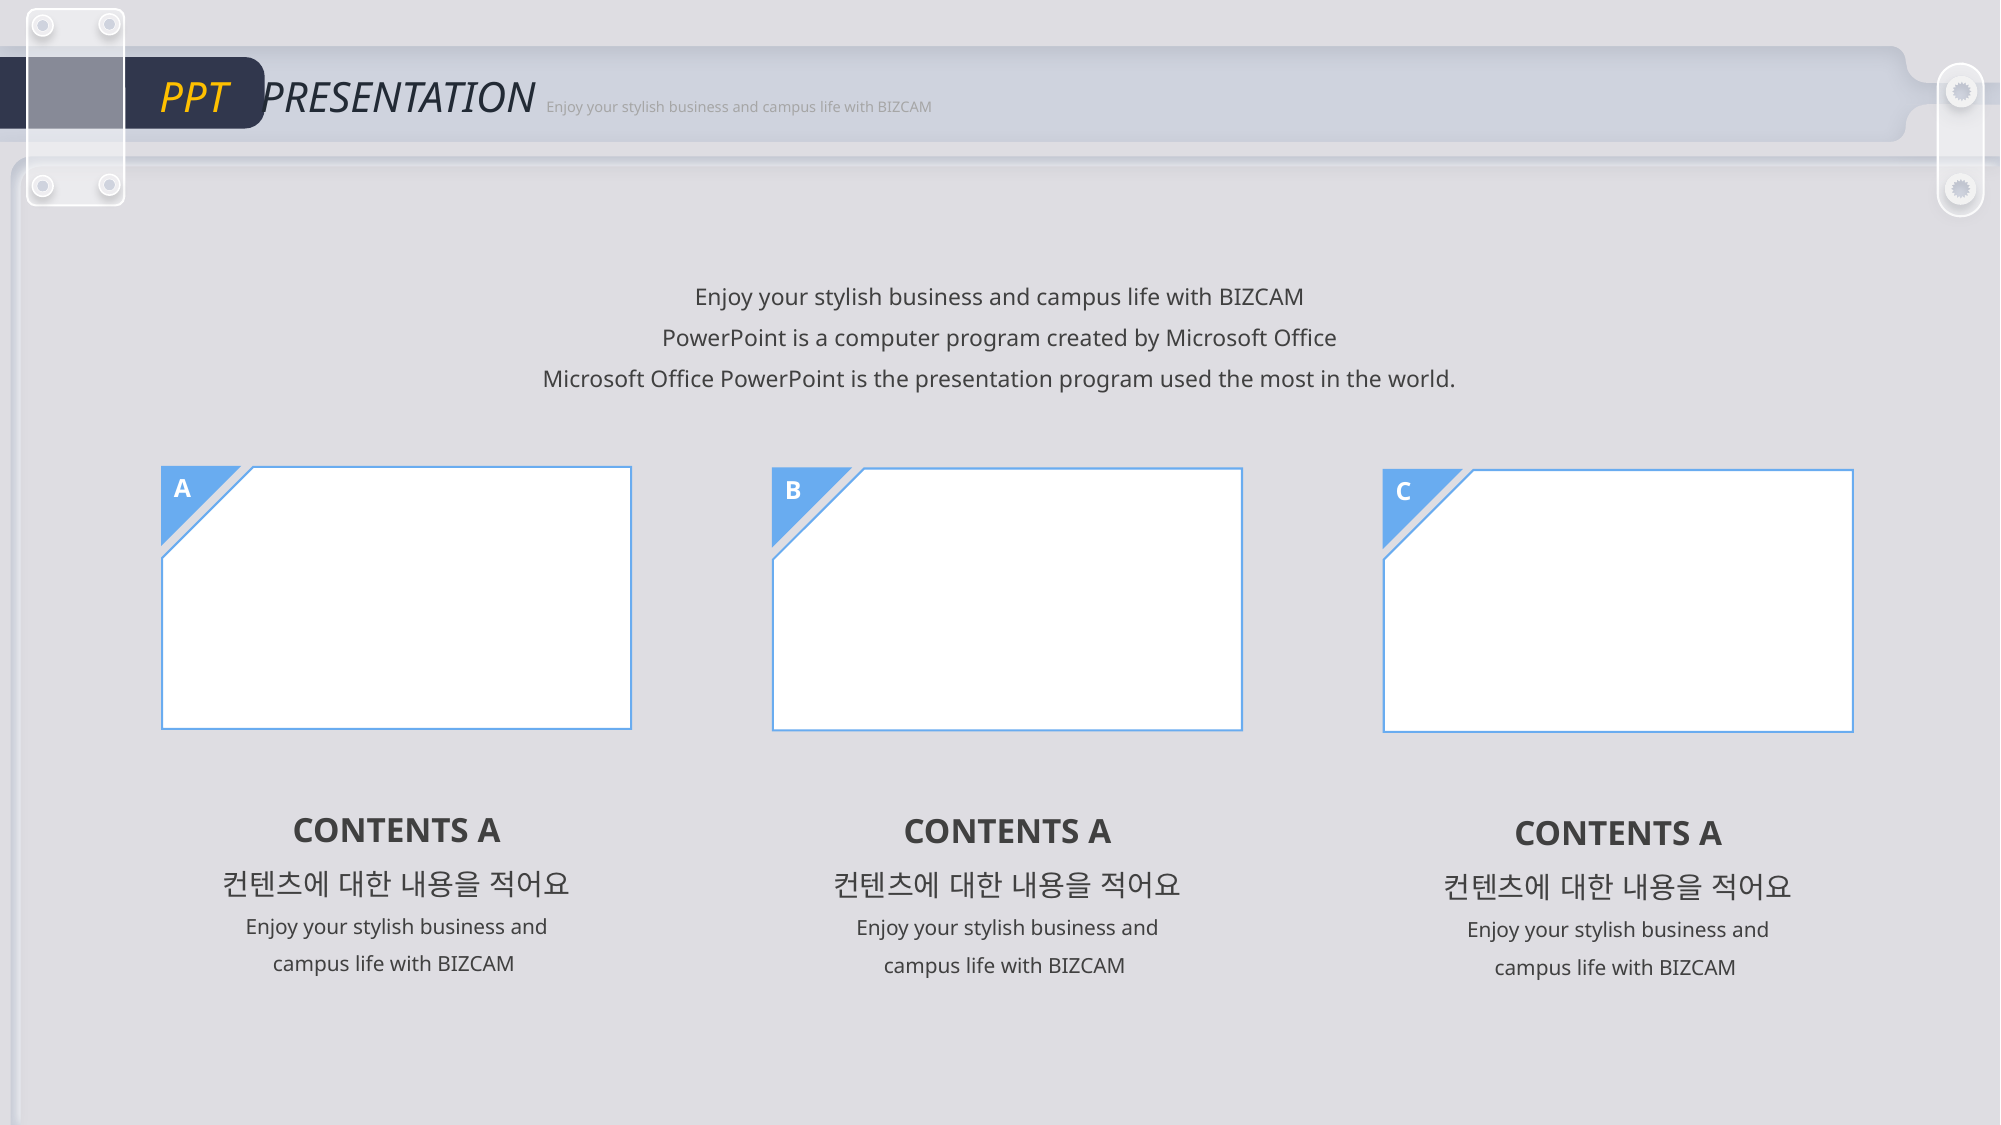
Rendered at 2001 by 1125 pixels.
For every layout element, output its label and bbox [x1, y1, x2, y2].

text_box [0, 0, 2000, 1125]
